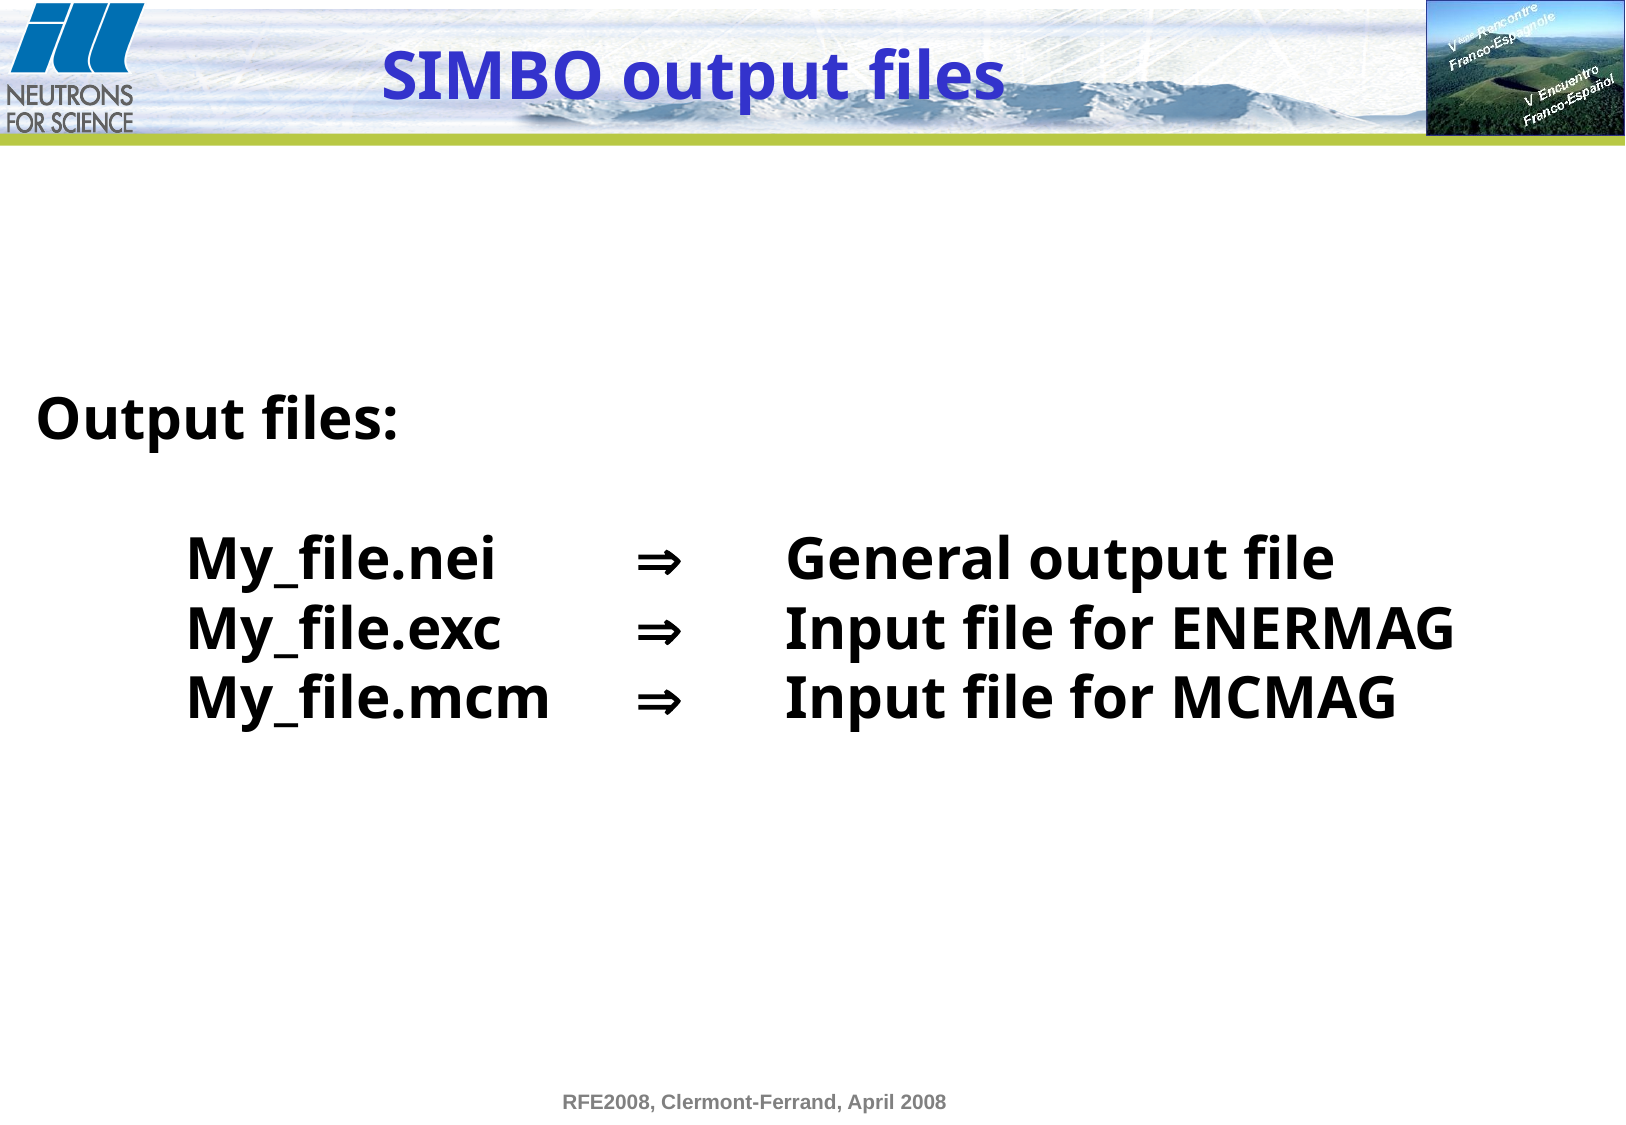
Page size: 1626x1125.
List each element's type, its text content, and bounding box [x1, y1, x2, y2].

picture [1155, 0, 1625, 136]
text_box Output files: My_file.nei  General output file My_file.exc  Input file for ENERMAG My_file.mcm  Input file for MCMAG [21, 373, 1525, 808]
picture [0, 1, 233, 133]
title SIMBO output files [233, 0, 1155, 147]
